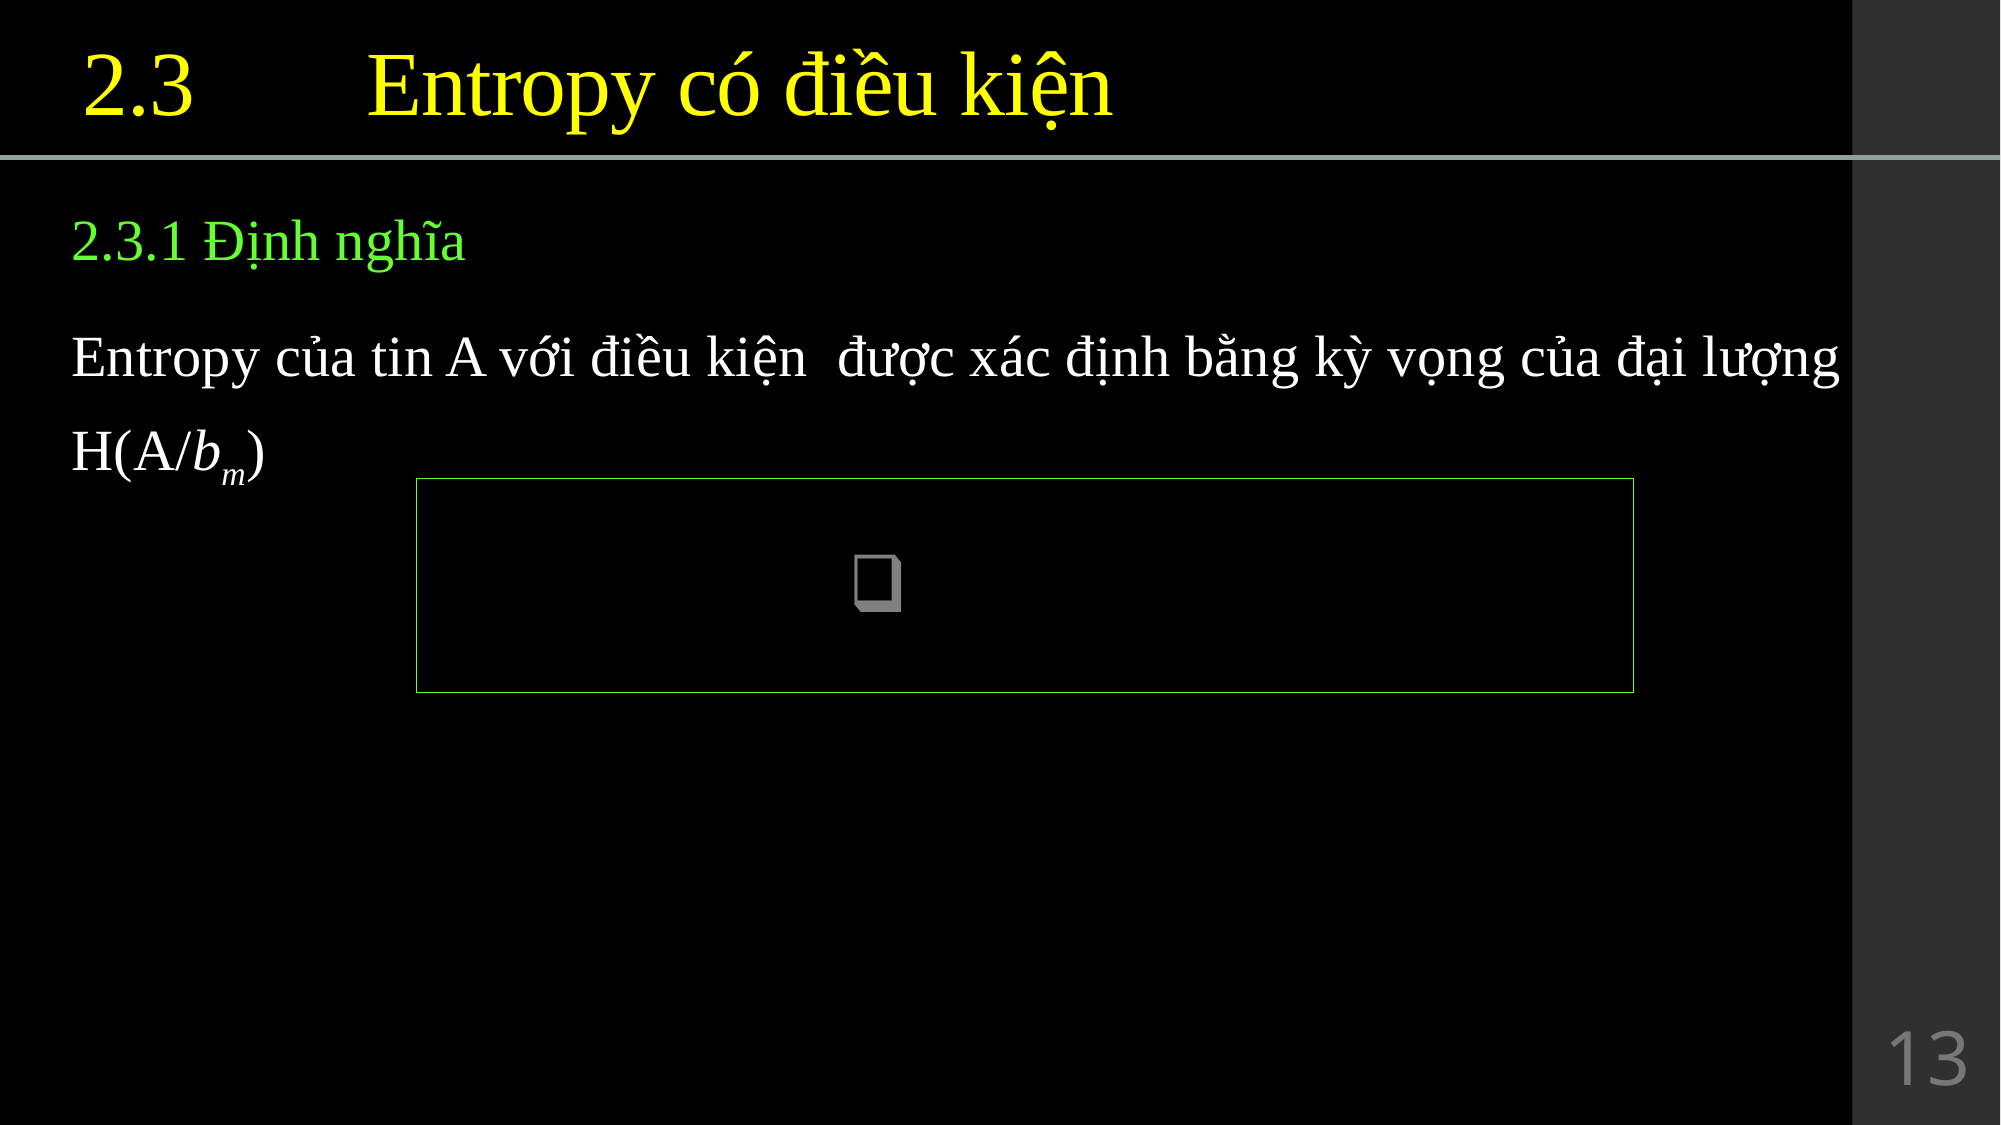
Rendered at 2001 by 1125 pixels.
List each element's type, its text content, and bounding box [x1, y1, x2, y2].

slide_number 13 [1852, 1012, 2000, 1110]
title 2.3 Entropy có điều kiện [67, 0, 1853, 142]
